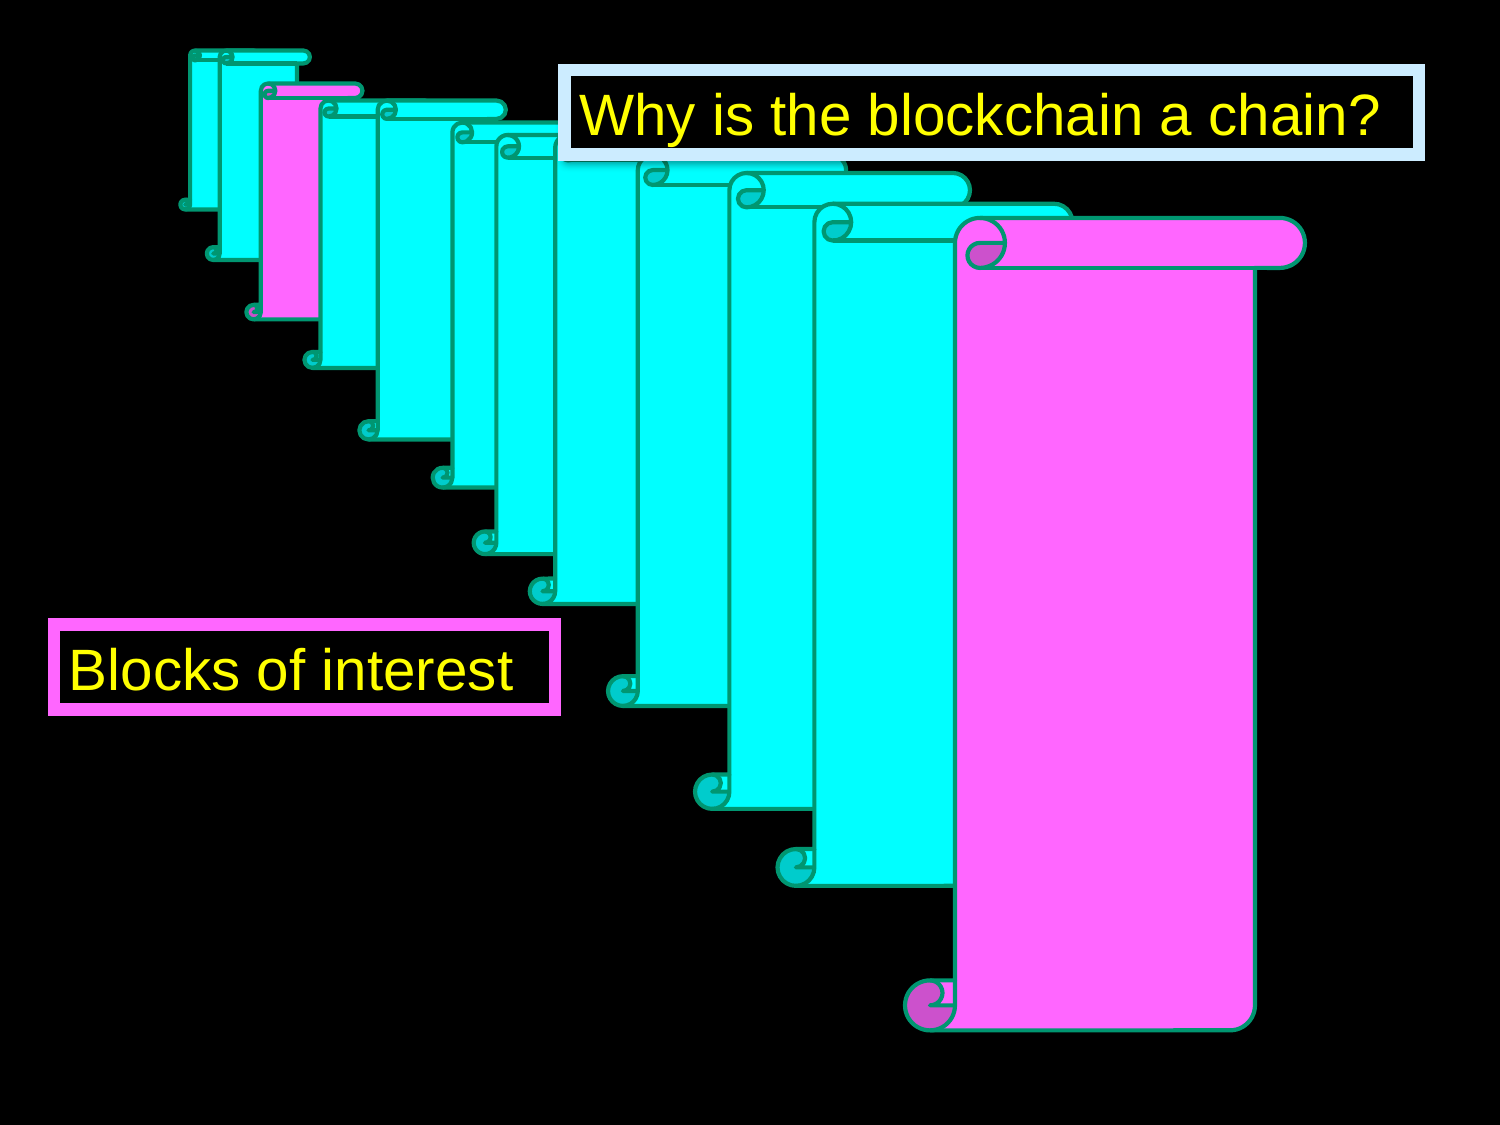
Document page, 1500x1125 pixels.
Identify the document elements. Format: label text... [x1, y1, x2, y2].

text_box [692, 170, 973, 811]
text_box Blocks of interest [54, 624, 555, 710]
text_box [605, 165, 849, 709]
text_box [527, 134, 636, 607]
text_box [244, 81, 365, 322]
text_box [204, 48, 312, 263]
text_box [302, 98, 384, 371]
text_box [430, 120, 562, 490]
text_box [471, 132, 562, 557]
text_box Why is the blockchain a chain? [564, 69, 1420, 155]
text_box [357, 98, 508, 442]
text_box [902, 215, 1308, 1033]
text_box [775, 201, 1074, 888]
text_box [178, 48, 223, 212]
